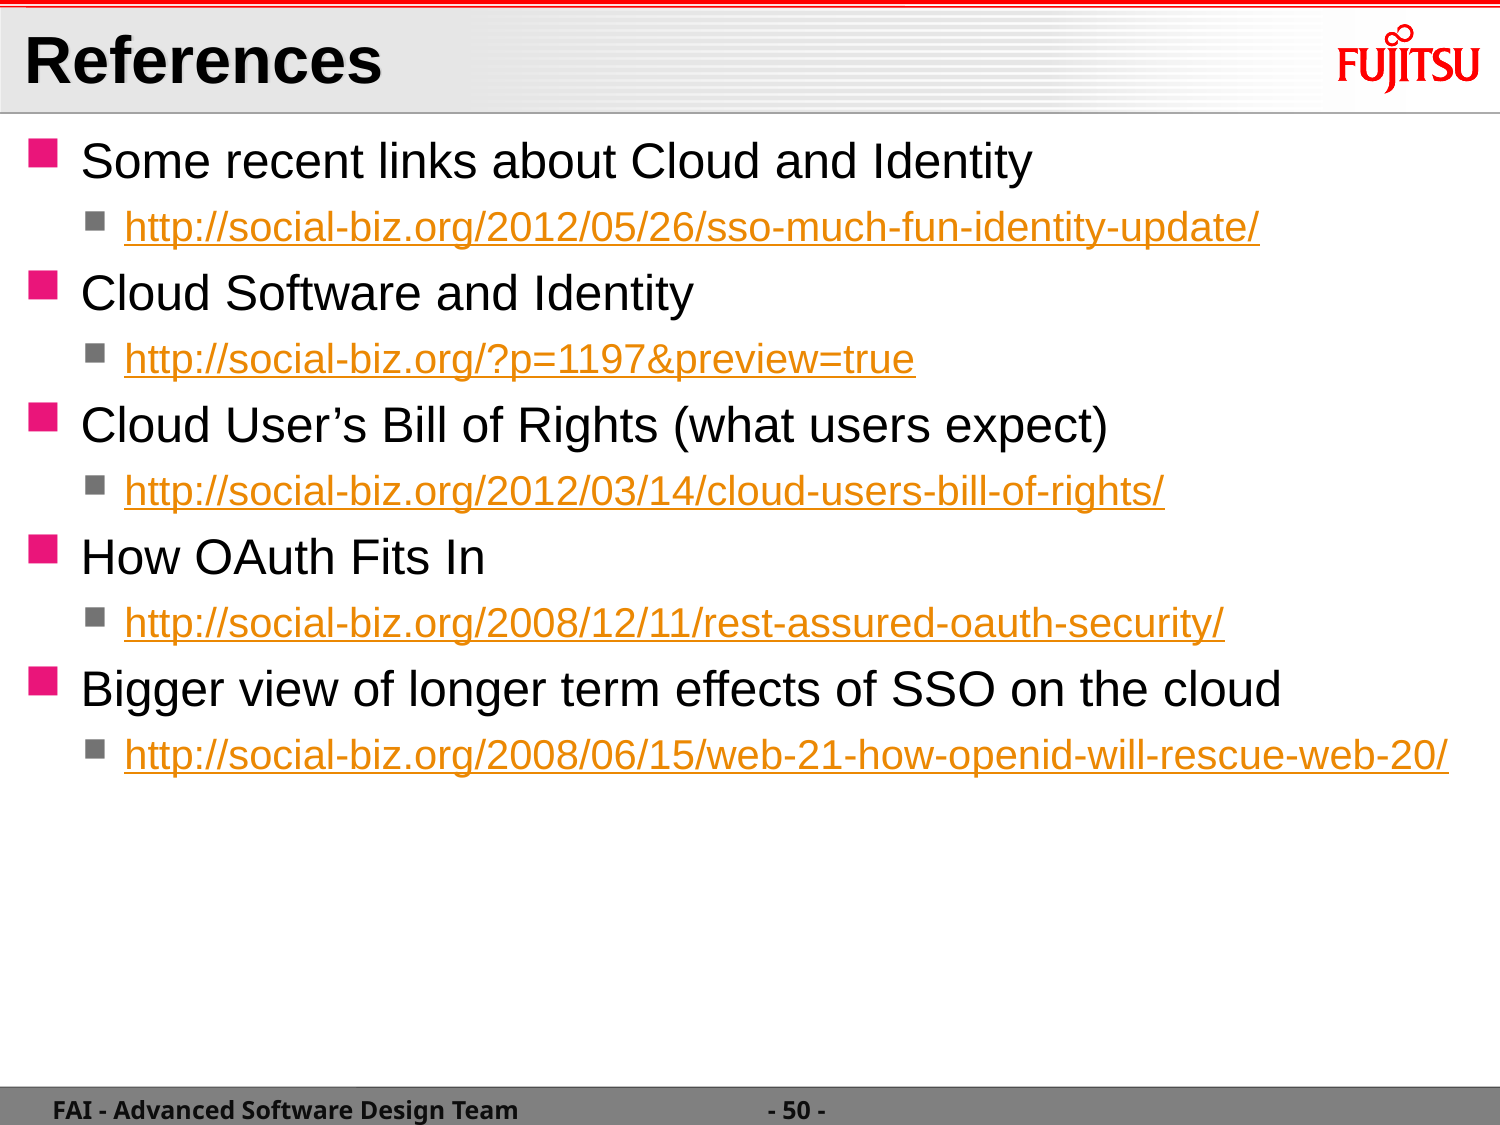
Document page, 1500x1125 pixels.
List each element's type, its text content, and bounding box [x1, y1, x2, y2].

picture [0, 8, 9, 112]
title References [9, 0, 1318, 114]
picture [1320, 8, 1500, 112]
list Some recent links about Cloud and Identity http://social-biz.org/2012/05/26/sso-much-fun-identity-update/ Cloud Software and Identity http://social-biz.org/?p=1197&preview=true Cloud User’s Bill of Rights (what users expect) http://social-biz.org/2012/03/14/cloud-users-bill-of-rights/ How OAuth Fits In http://social-biz.org/2008/12/11/rest-assured-oauth-security/ Bigger view of longer term effects of SSO on the cloud http://social-biz.org/2008/06/15/web-21-how-openid-will-rescue-web-20/ [9, 125, 1489, 1075]
